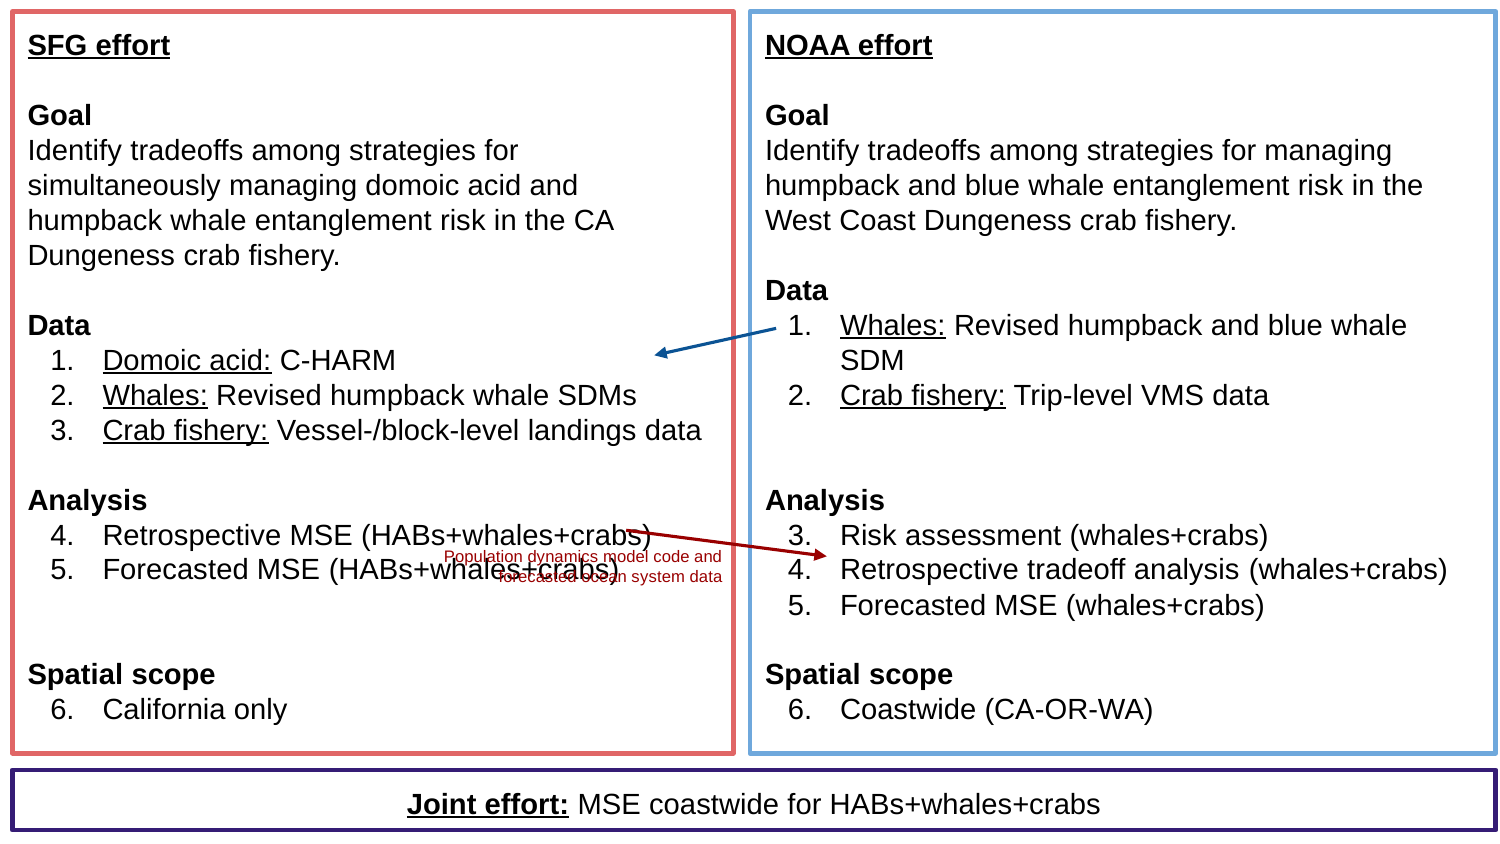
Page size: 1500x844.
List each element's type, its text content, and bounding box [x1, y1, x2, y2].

text_box Joint effort: MSE coastwide for HABs+whales+crabs [12, 769, 1496, 831]
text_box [625, 529, 827, 557]
text_box Population dynamics model code and forecasted ocean system data [421, 530, 738, 598]
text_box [654, 328, 777, 356]
text_box NOAA effort Goal Identify tradeoffs among strategies for managing humpback and blue whale entanglement risk in the West Coast Dungeness crab fishery. Data Whales: Revised humpback and blue whale SDM Crab fishery: Trip-level VMS data Analysis Risk assessment (whales+crabs) Retrospective tradeoff analysis (whales+crabs) Forecasted MSE (whales+crabs) Spatial scope Coastwide (CA-OR-WA) [750, 11, 1496, 754]
text_box SFG effort Goal Identify tradeoffs among strategies for simultaneously managing domoic acid and humpback whale entanglement risk in the CA Dungeness crab fishery. Data Domoic acid: C-HARM Whales: Revised humpback whale SDMs Crab fishery: Vessel-/block-level landings data Analysis Retrospective MSE (HABs+whales+crabs) Forecasted MSE (HABs+whales+crabs) Spatial scope California only [12, 11, 734, 754]
